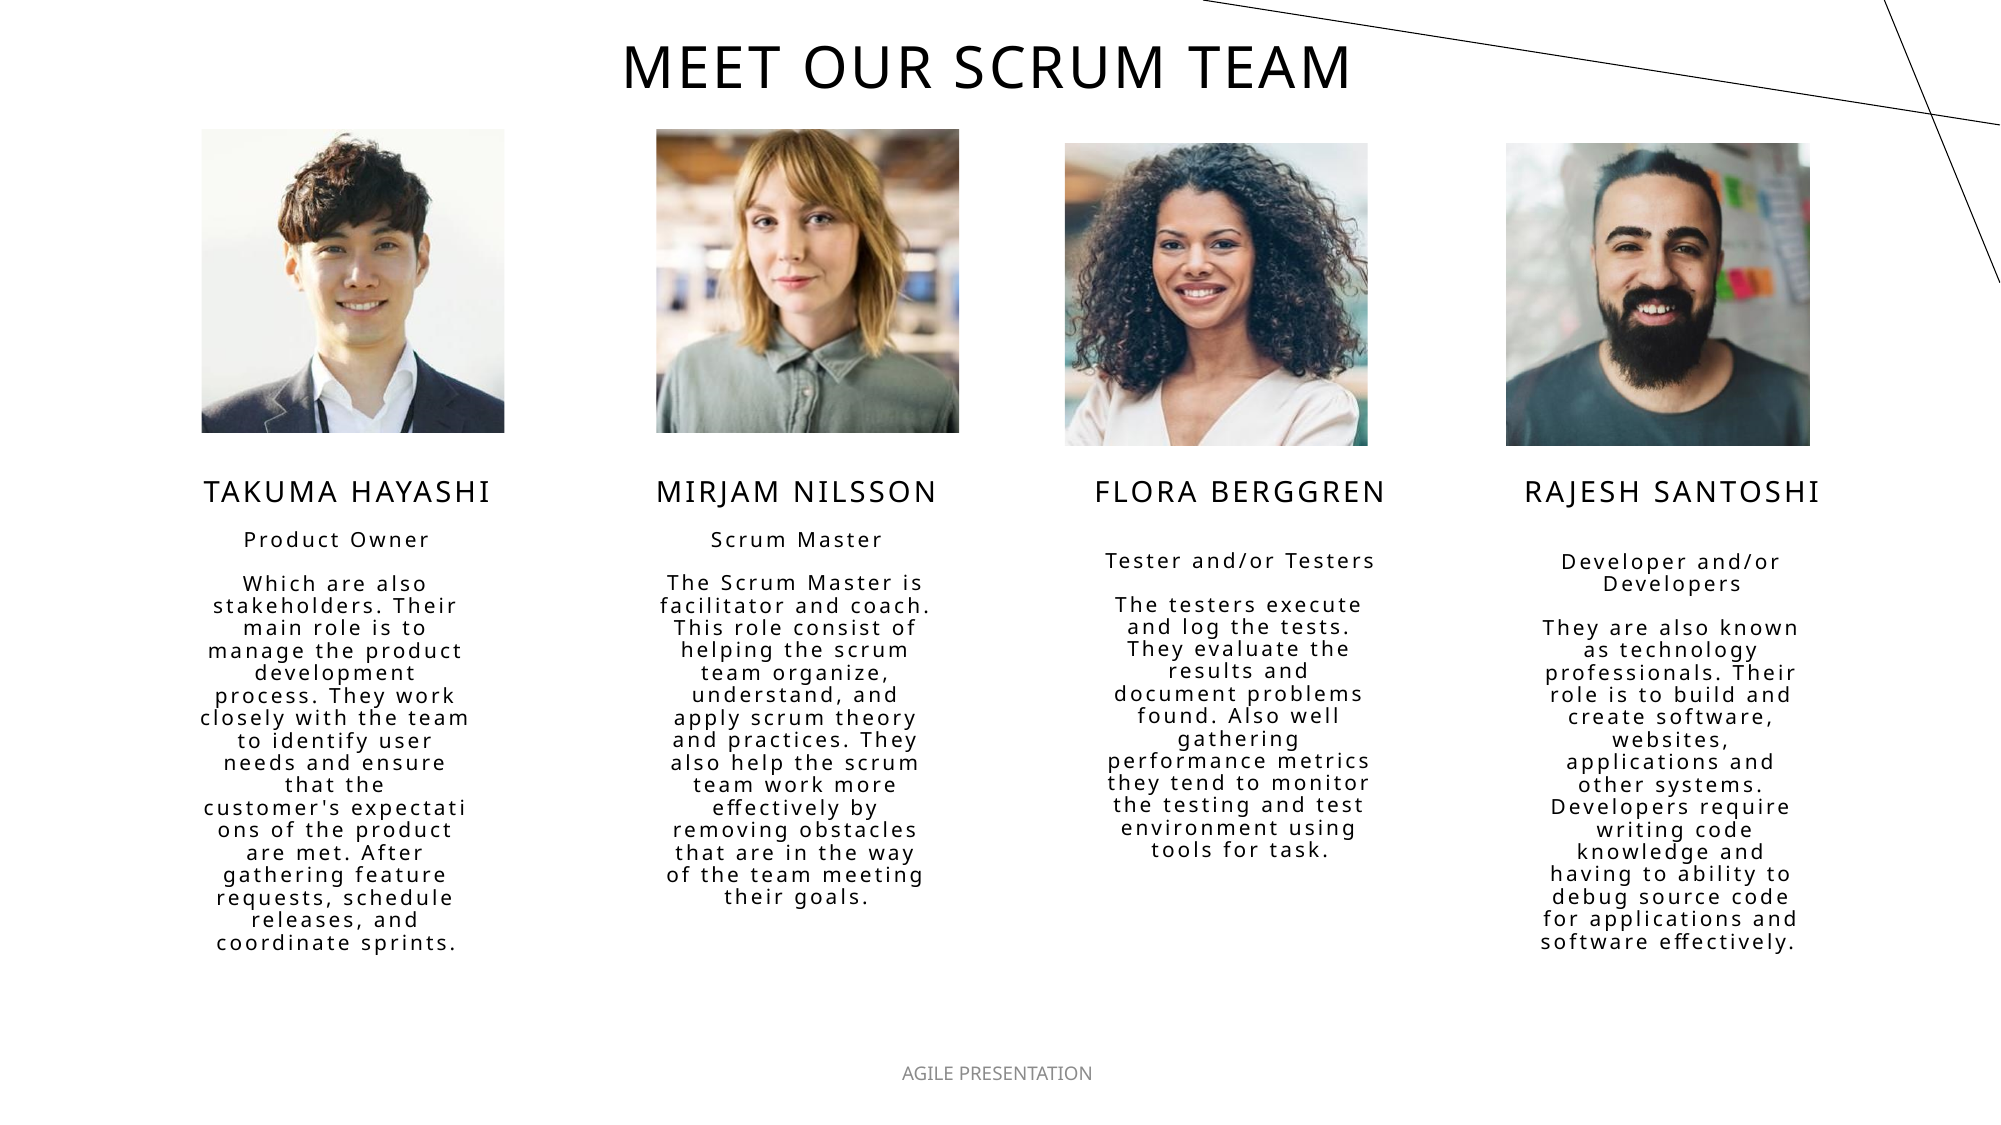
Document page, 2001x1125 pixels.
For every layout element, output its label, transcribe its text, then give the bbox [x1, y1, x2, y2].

list MIRJAM NILSSON [604, 465, 988, 522]
list RAJESH SANTOSHI [1481, 465, 1862, 522]
footer AGILE PRESENTATION [662, 1042, 1338, 1103]
picture [656, 129, 960, 433]
picture [1506, 143, 1810, 447]
list TAKUMA HAYASHI [156, 465, 537, 522]
list Tester and/or Testers The testers execute and log the tests. They evaluate the results and document problems found. Also well gathering performance metrics they tend to monitor the testing and test environment using tools for task. [1088, 543, 1391, 1125]
list Scrum Master The Scrum Master is facilitator and coach. This role consist of helping the scrum team organize, understand, and apply scrum theory and practices. They also help the scrum team work more effectively by removing obstacles that are in the way of the team meeting their goals. [643, 521, 949, 1089]
list FLORA BERGGREN [1049, 465, 1430, 522]
title MEET OUR Scrum TEAM [201, 0, 1773, 109]
picture [1064, 143, 1368, 447]
list Product Owner Which are also stakeholders. Their main role is to manage the product development process. They work closely with the team to identify user needs and ensure that the customer's expectations of the product are met. After gathering feature requests, schedule releases, and coordinate sprints. [184, 522, 488, 1109]
picture [201, 129, 505, 433]
list Developer and/or Developers They are also known as technology professionals. Their role is to build and create software, websites, applications and other systems. Developers require writing code knowledge and having to ability to debug source code for applications and software effectively. [1520, 543, 1824, 1091]
